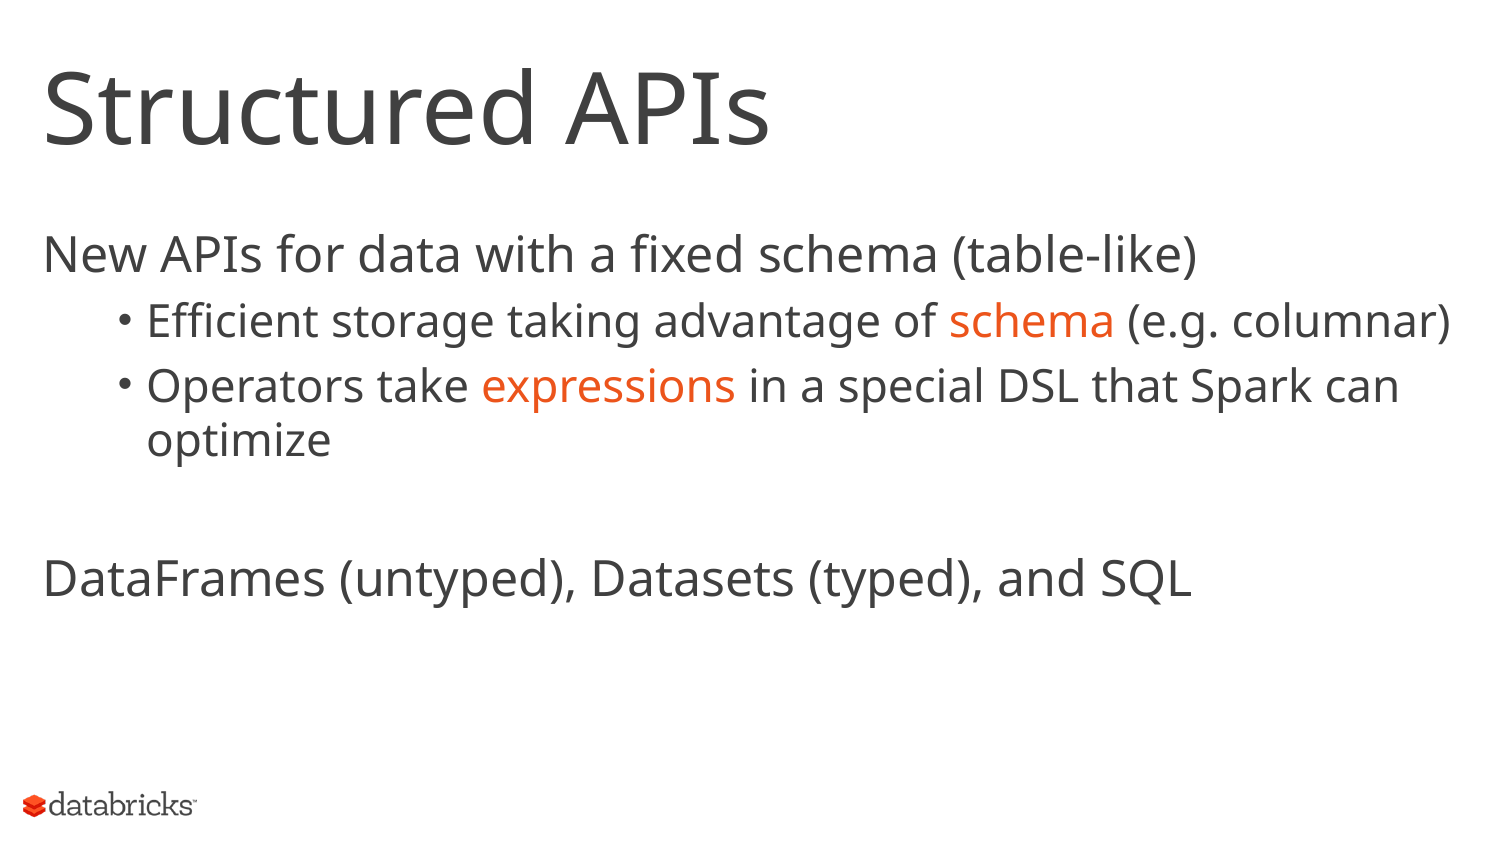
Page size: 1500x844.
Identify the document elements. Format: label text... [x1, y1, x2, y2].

picture [19, 788, 198, 819]
list New APIs for data with a fixed schema (table-like) Efficient storage taking advantage of schema (e.g. columnar) Operators take expressions in a special DSL that Spark can optimize DataFrames (untyped), Datasets (typed), and SQL [27, 215, 1480, 773]
title Structured APIs [27, 33, 1480, 175]
